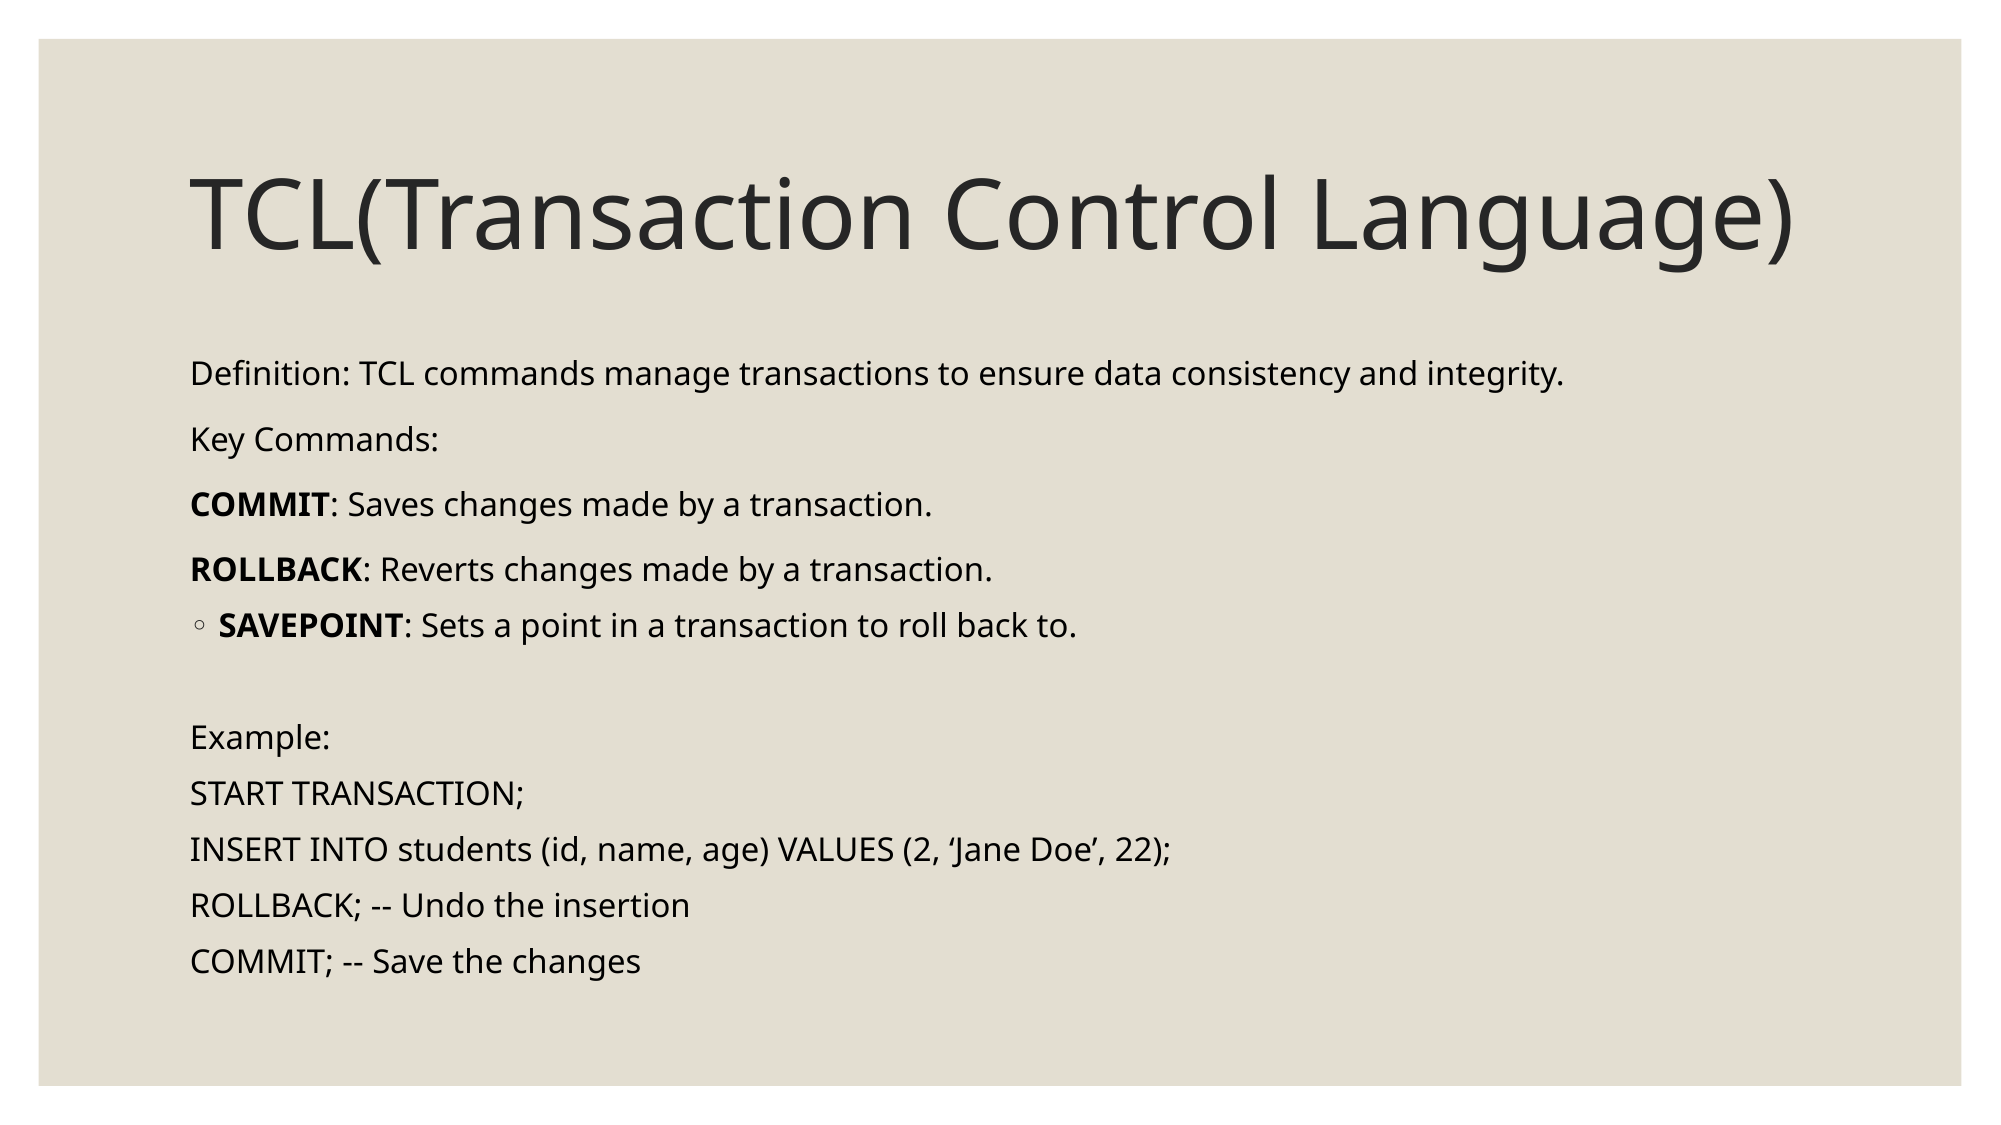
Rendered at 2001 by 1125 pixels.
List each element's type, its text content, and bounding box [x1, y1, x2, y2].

list Definition: TCL commands manage transactions to ensure data consistency and integrity. Key Commands: COMMIT: Saves changes made by a transaction. ROLLBACK: Reverts changes made by a transaction. SAVEPOINT: Sets a point in a transaction to roll back to. Example: START TRANSACTION; INSERT INTO students (id, name, age) VALUES (2, ‘Jane Doe’, 22); ROLLBACK; -- Undo the insertion COMMIT; -- Save the changes [174, 345, 1825, 990]
title TCL(Transaction Control Language) [174, 105, 1825, 331]
